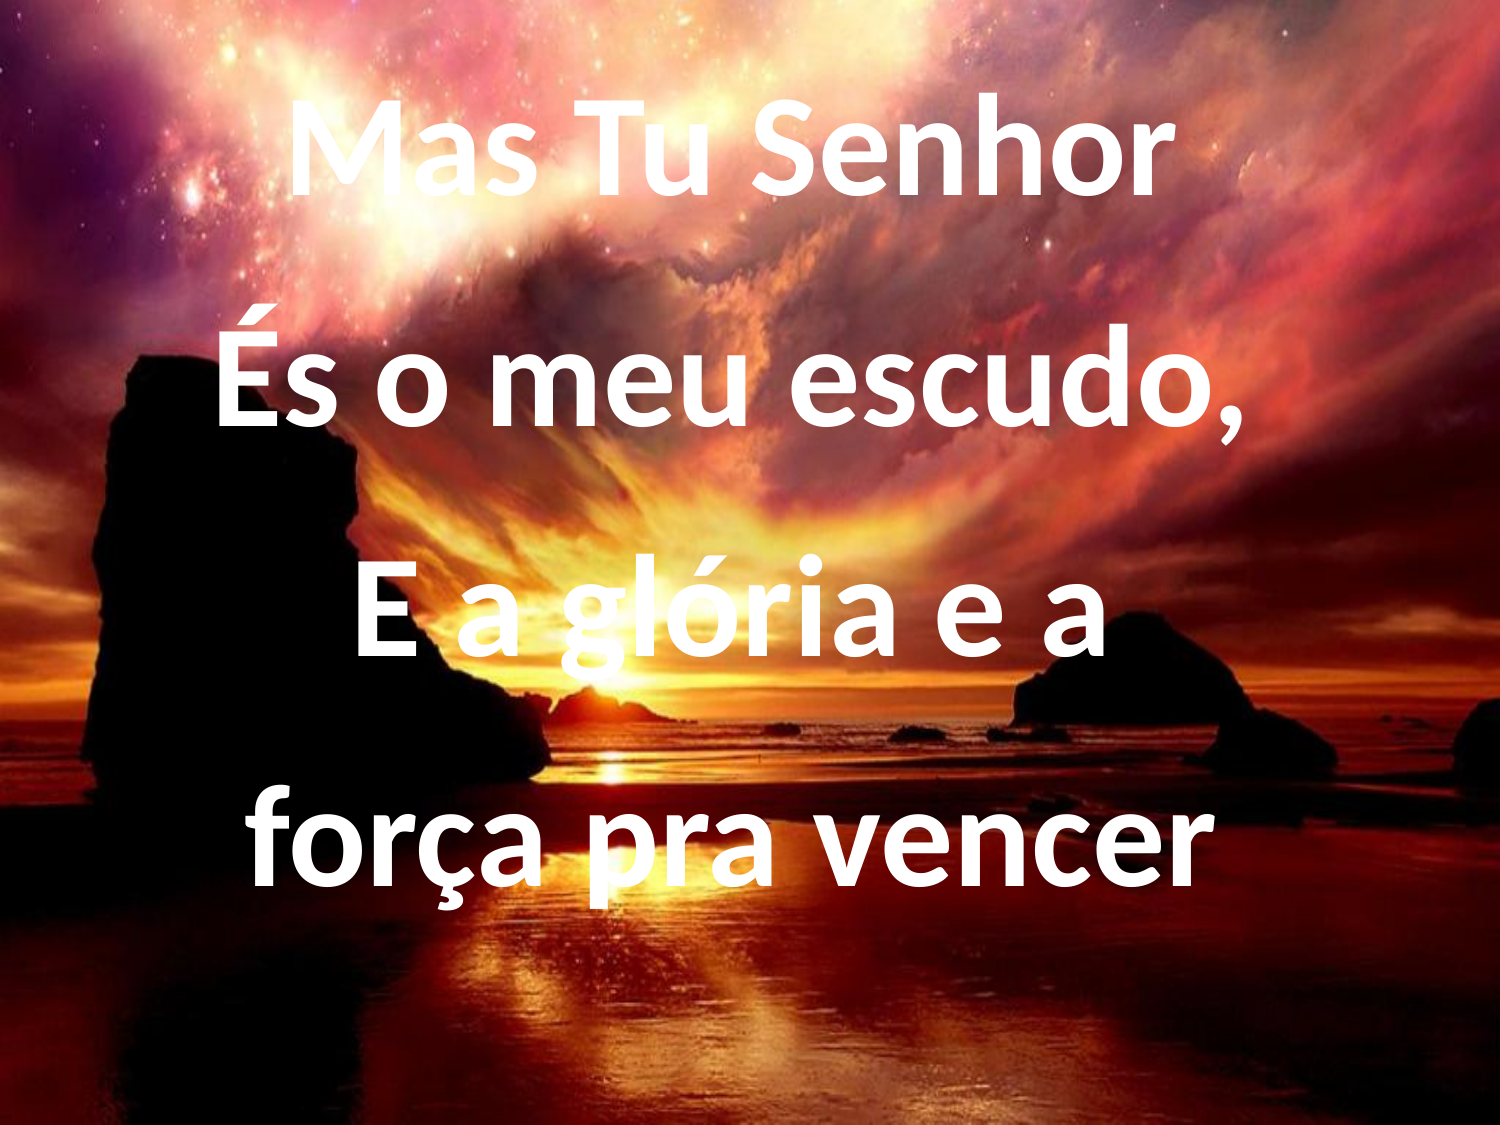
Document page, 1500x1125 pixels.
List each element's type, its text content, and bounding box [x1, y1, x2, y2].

text_box Mas Tu Senhor És o meu escudo, E a glória e a força pra vencer [0, 62, 1463, 926]
picture [0, 0, 1500, 1125]
